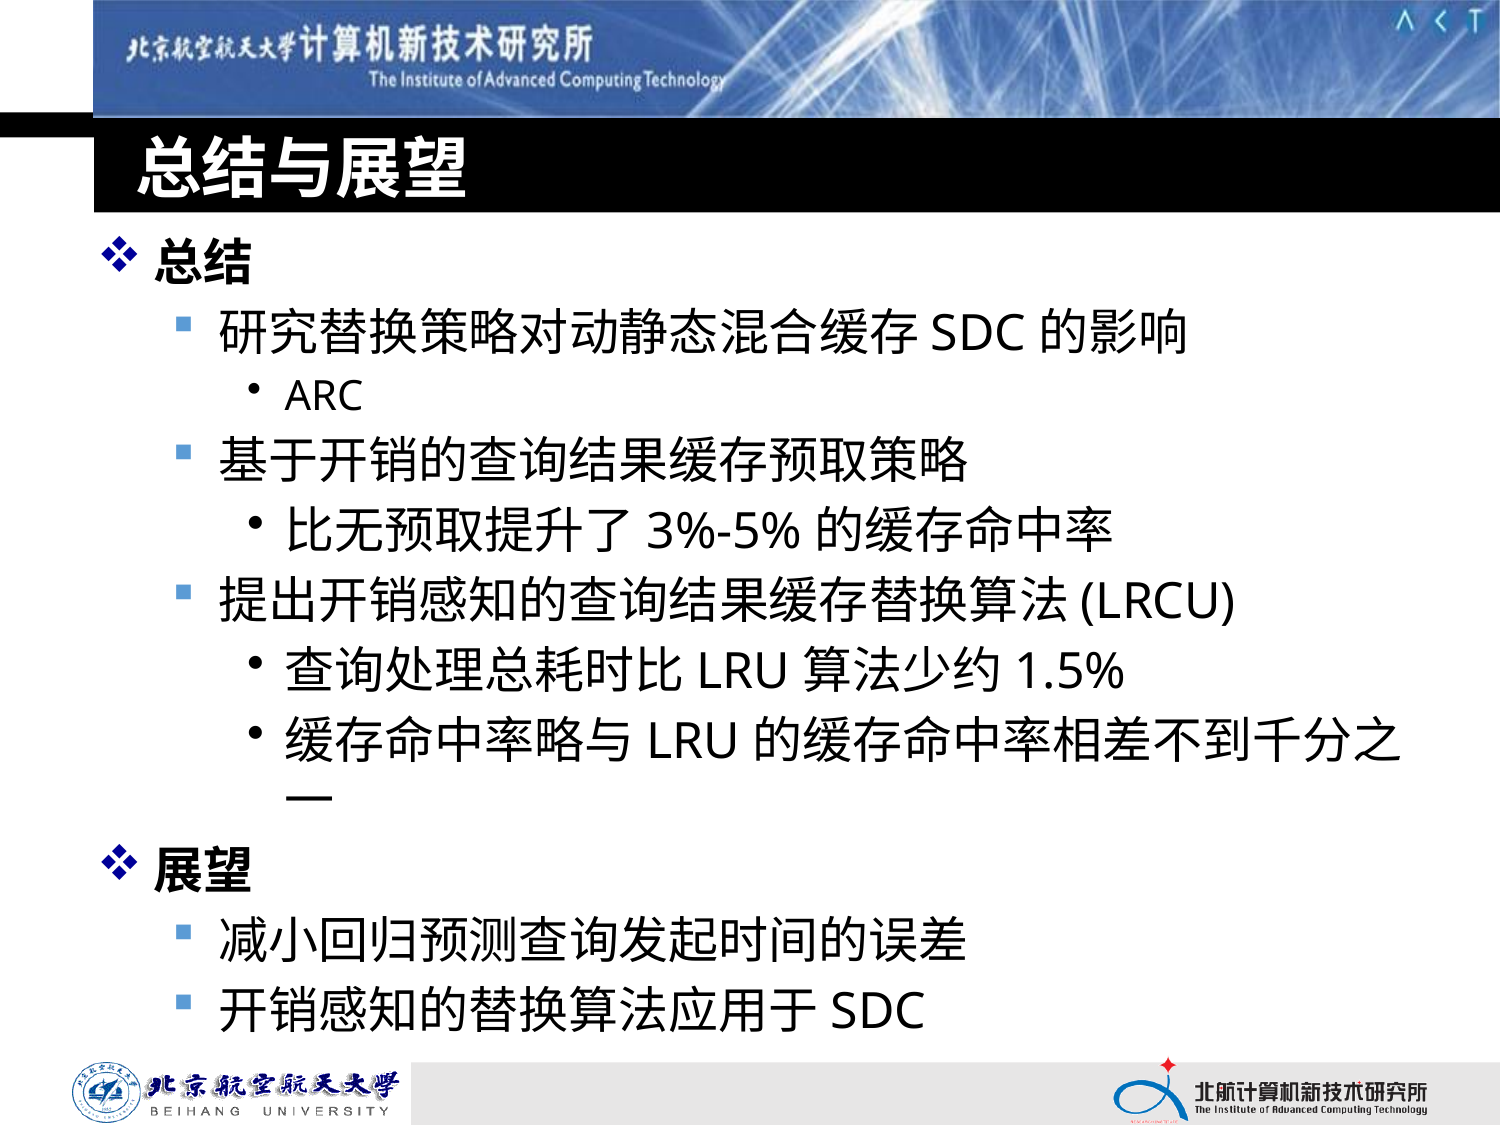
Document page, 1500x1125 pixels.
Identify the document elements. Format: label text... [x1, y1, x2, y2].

picture [1113, 1116, 1429, 1125]
picture [1113, 1054, 1429, 1062]
list 总结 研究替换策略对动静态混合缓存SDC的影响 ARC 基于开销的查询结果缓存预取策略 比无预取提升了3%-5%的缓存命中率 提出开销感知的查询结果缓存替换算法(LRCU) 查询处理总耗时比LRU算法少约1.5% 缓存命中率略与LRU的缓存命中率相差不到千分之一 展望 减小回归预测查询发起时间的误差 开销感知的替换算法应用于SDC [81, 222, 1433, 1024]
title 总结与展望 [120, 119, 1401, 213]
picture [70, 1059, 411, 1125]
footer [962, 1062, 1438, 1116]
picture [93, 0, 1500, 118]
